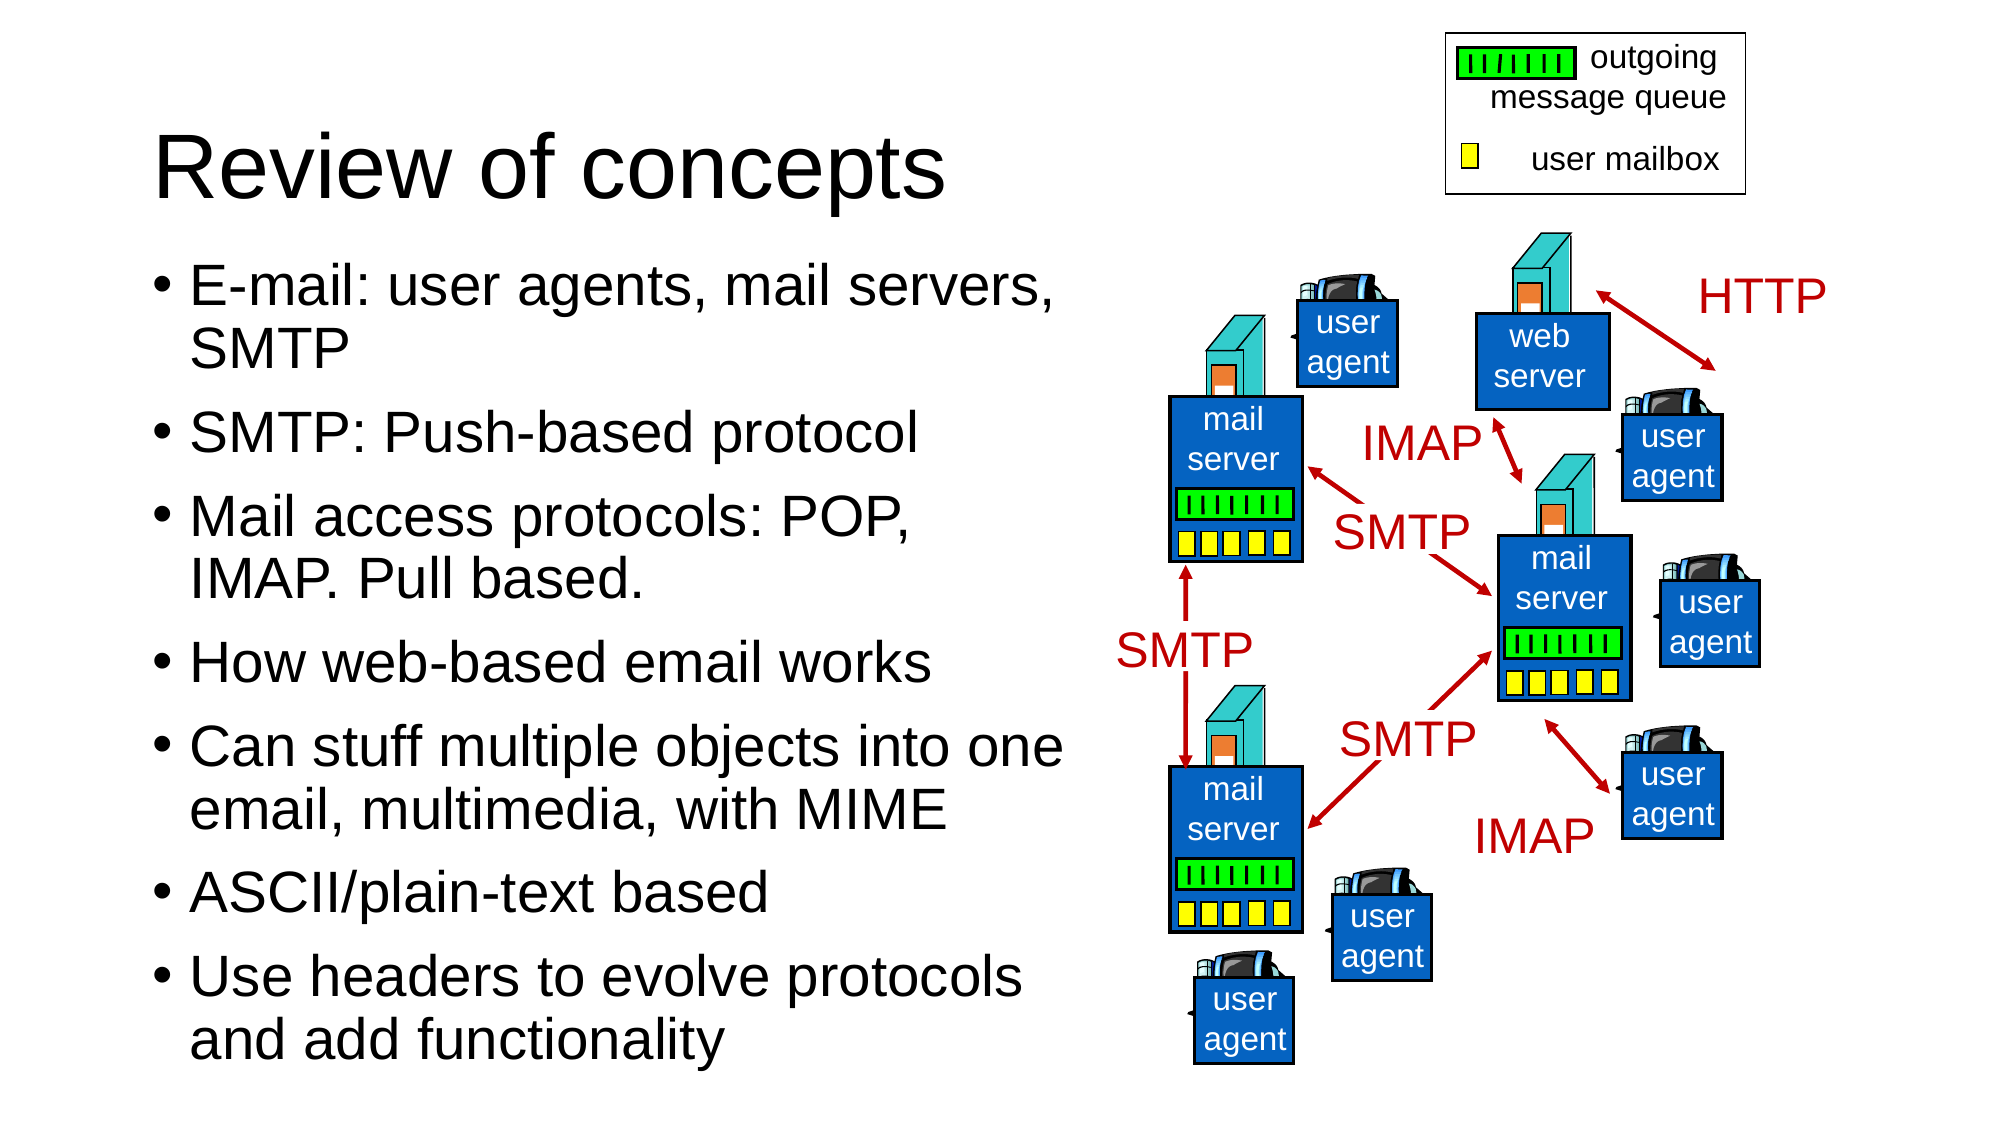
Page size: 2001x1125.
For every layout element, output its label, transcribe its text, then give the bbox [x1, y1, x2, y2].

title Review of concepts [137, 59, 1863, 278]
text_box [1681, 256, 1844, 333]
text_box [1499, 430, 1523, 484]
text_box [1316, 492, 1488, 569]
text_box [1324, 866, 1441, 983]
text_box [1442, 650, 1492, 698]
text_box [1290, 273, 1407, 389]
text_box [1445, 33, 1746, 194]
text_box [1476, 233, 1610, 410]
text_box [1404, 777, 1612, 873]
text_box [1457, 28, 1744, 186]
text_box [1535, 454, 1595, 528]
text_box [1652, 552, 1770, 669]
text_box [1615, 387, 1732, 503]
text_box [1498, 528, 1632, 701]
text_box [1610, 299, 1716, 371]
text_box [1186, 949, 1304, 1066]
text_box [1322, 698, 1494, 775]
text_box [1307, 466, 1345, 492]
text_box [1170, 315, 1303, 562]
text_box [1170, 685, 1303, 932]
text_box [1179, 564, 1192, 609]
list E-mail: user agents, mail servers, SMTP SMTP: Push-based protocol Mail access protocols: POP, IMAP. Pull based. How web-based email works Can stuff multiple objects into one email, multimedia, with MIME ASCII/plain-text based Use headers to evolve protocols and add functionality [137, 248, 1086, 1112]
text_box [1615, 724, 1732, 841]
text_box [1099, 609, 1271, 686]
text_box [1453, 569, 1492, 597]
text_box IMAP [1346, 402, 1499, 478]
text_box [1307, 775, 1364, 829]
text_box [1544, 718, 1596, 777]
